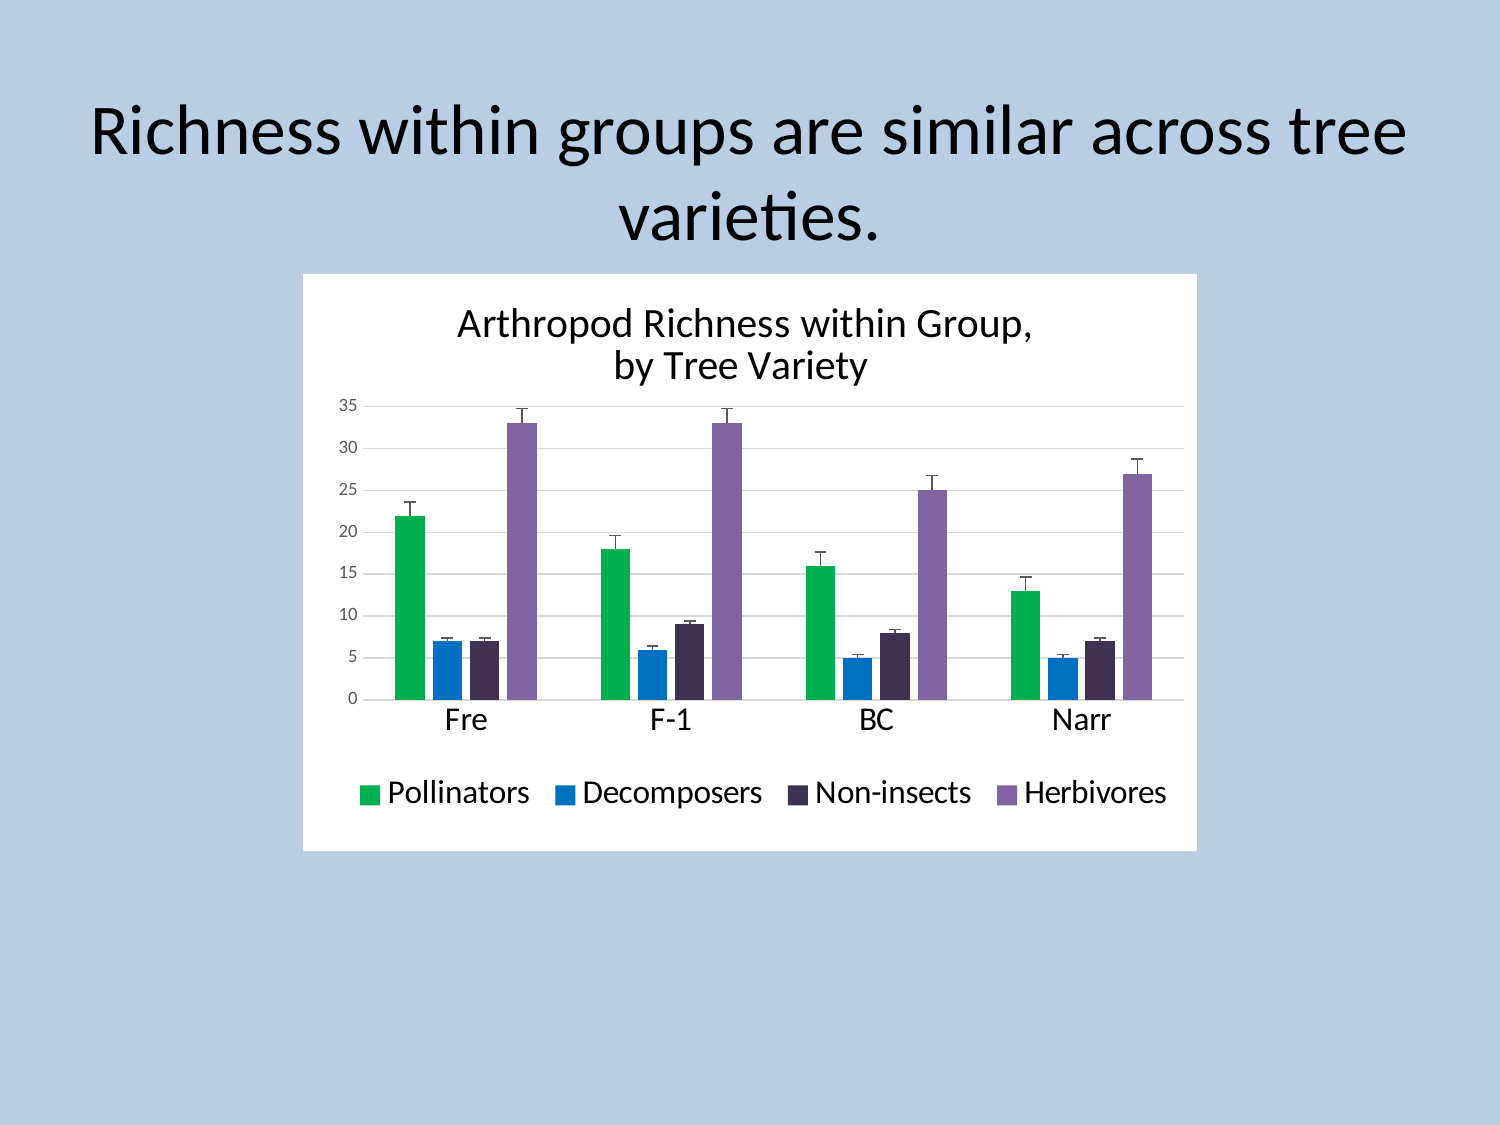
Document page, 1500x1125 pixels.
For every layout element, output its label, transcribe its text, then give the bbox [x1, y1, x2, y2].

chart [302, 273, 1198, 852]
title Richness within groups are similar across tree varieties. [75, 75, 1425, 263]
